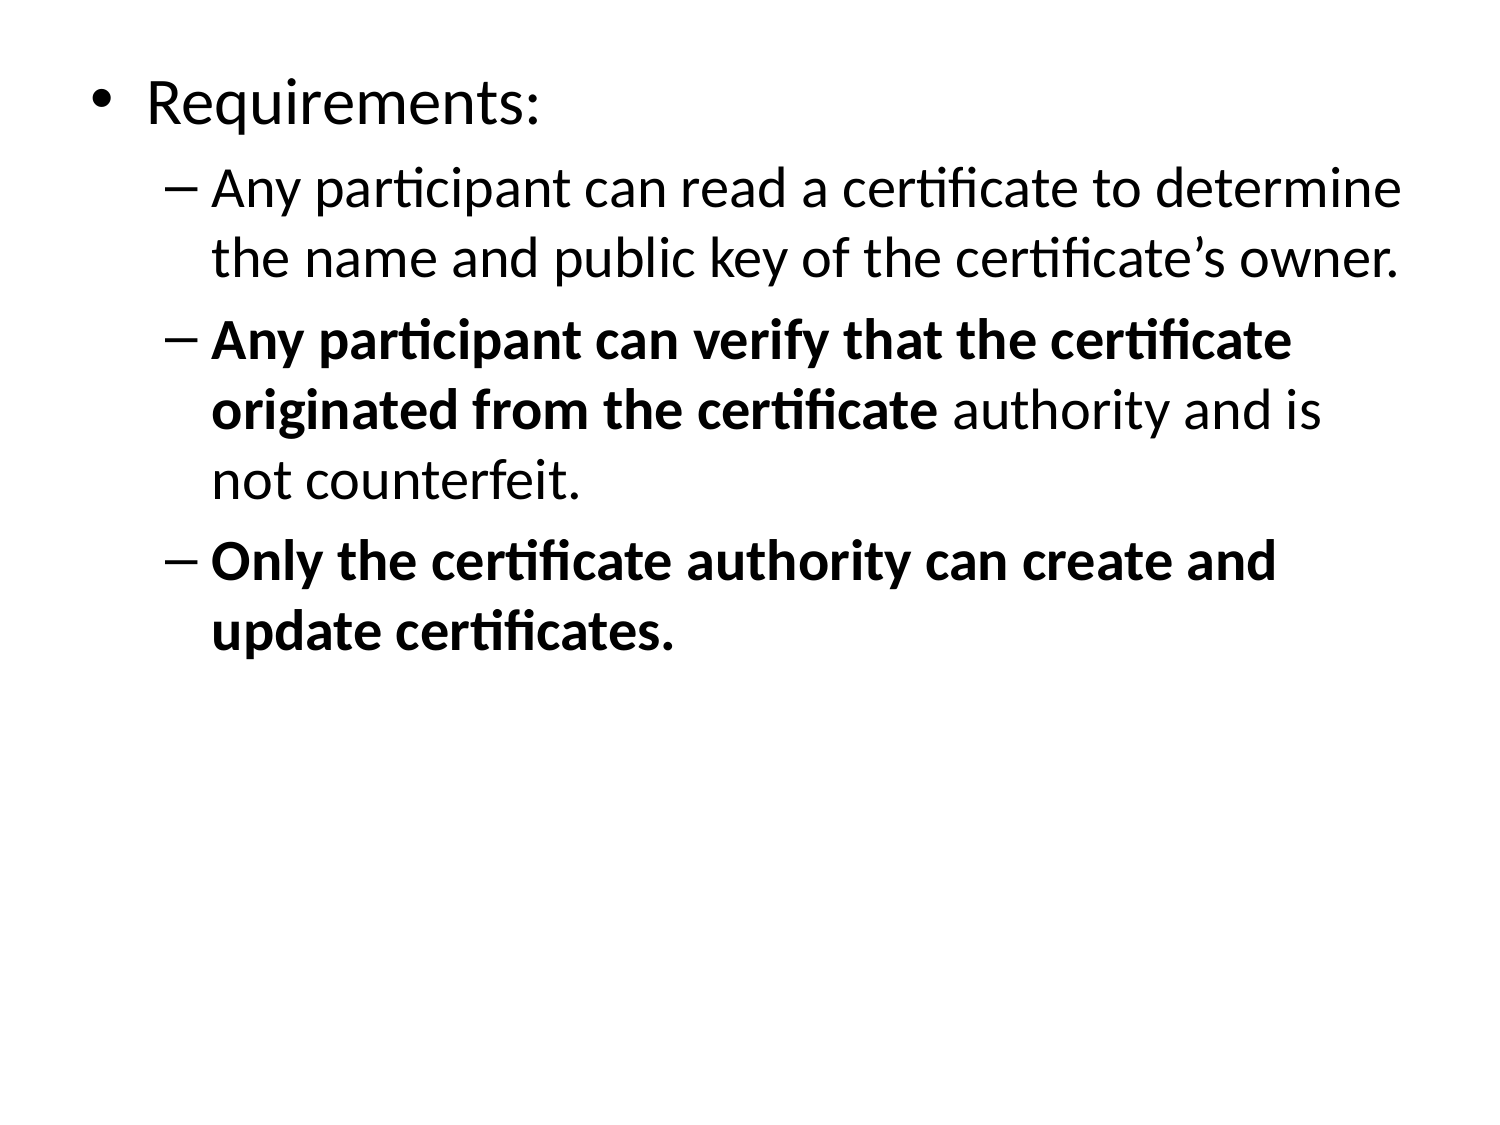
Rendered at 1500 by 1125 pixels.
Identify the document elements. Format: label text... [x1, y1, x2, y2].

list Requirements: Any participant can read a certificate to determine the name and public key of the certificate’s owner. Any participant can verify that the certificate originated from the certificate authority and is not counterfeit. Only the certificate authority can create and update certificates. [75, 50, 1425, 1005]
